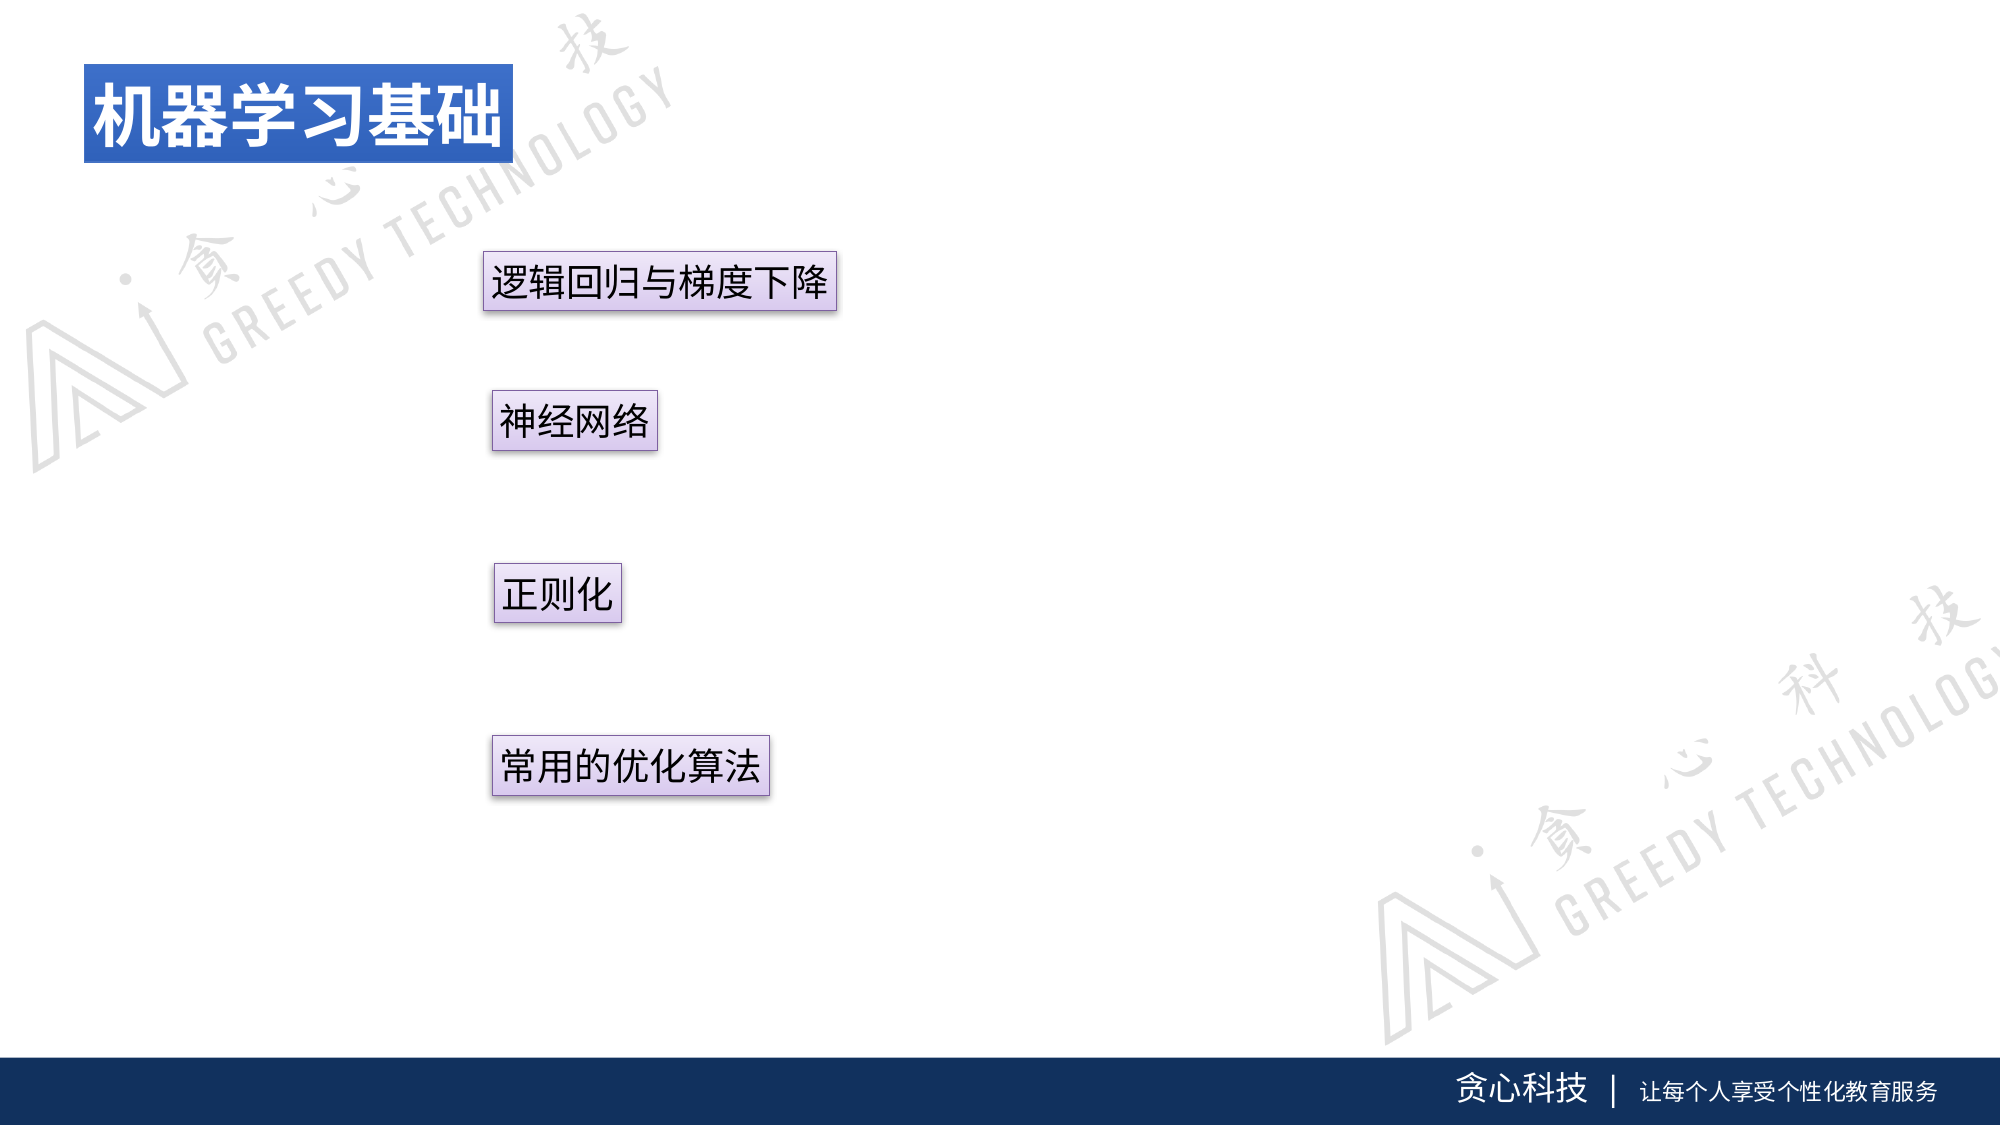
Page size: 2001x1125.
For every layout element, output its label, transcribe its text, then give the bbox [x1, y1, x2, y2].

picture [1376, 585, 2000, 1046]
text_box 常用的优化算法 [492, 735, 770, 796]
picture [25, 13, 672, 474]
text_box 逻辑回归与梯度下降 [672, 251, 837, 311]
text_box 正则化 [494, 563, 622, 623]
